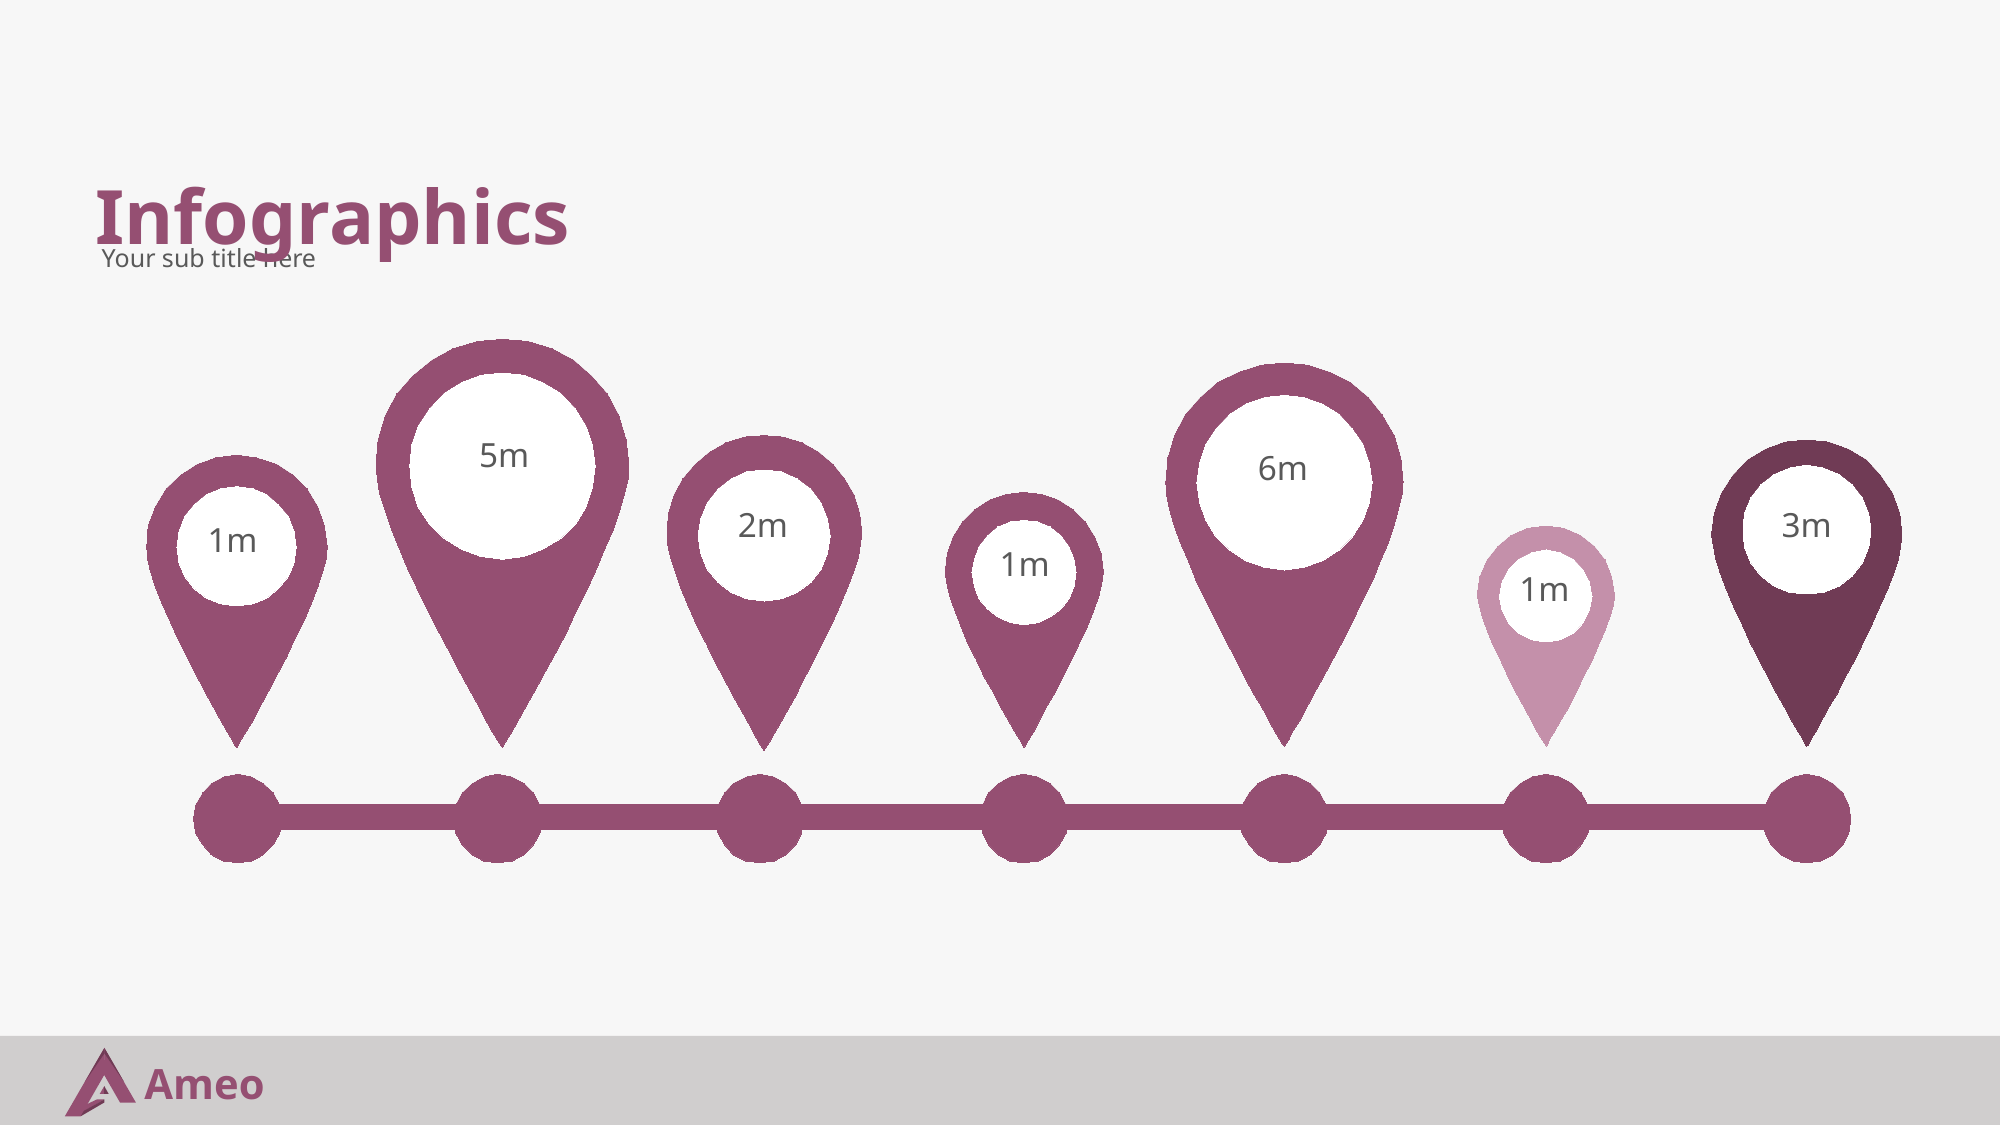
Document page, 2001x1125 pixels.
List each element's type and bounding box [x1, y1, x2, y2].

text_box [80, 117, 1082, 276]
text_box [146, 339, 1902, 863]
